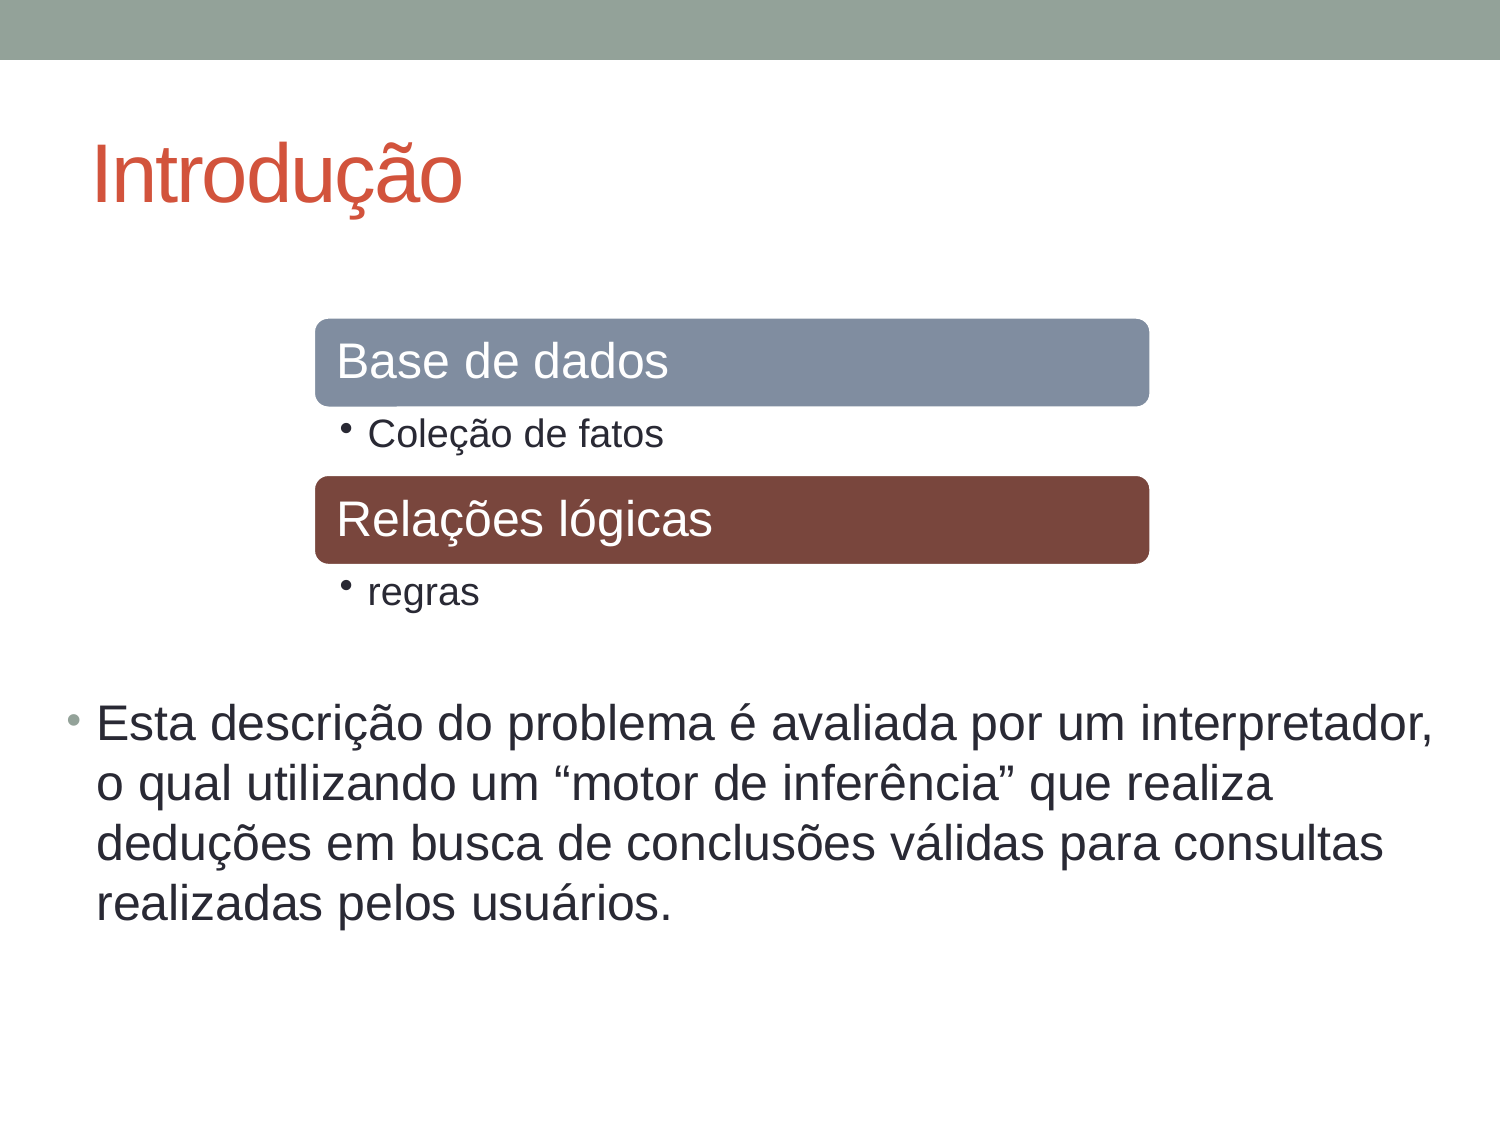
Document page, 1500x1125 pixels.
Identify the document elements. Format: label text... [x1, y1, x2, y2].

text_box Esta descrição do problema é avaliada por um interpretador, o qual utilizando um “motor de inferência” que realiza deduções em busca de conclusões válidas para consultas realizadas pelos usuários. [51, 262, 1459, 1063]
title Introdução [75, 87, 1425, 250]
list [312, 314, 1152, 634]
